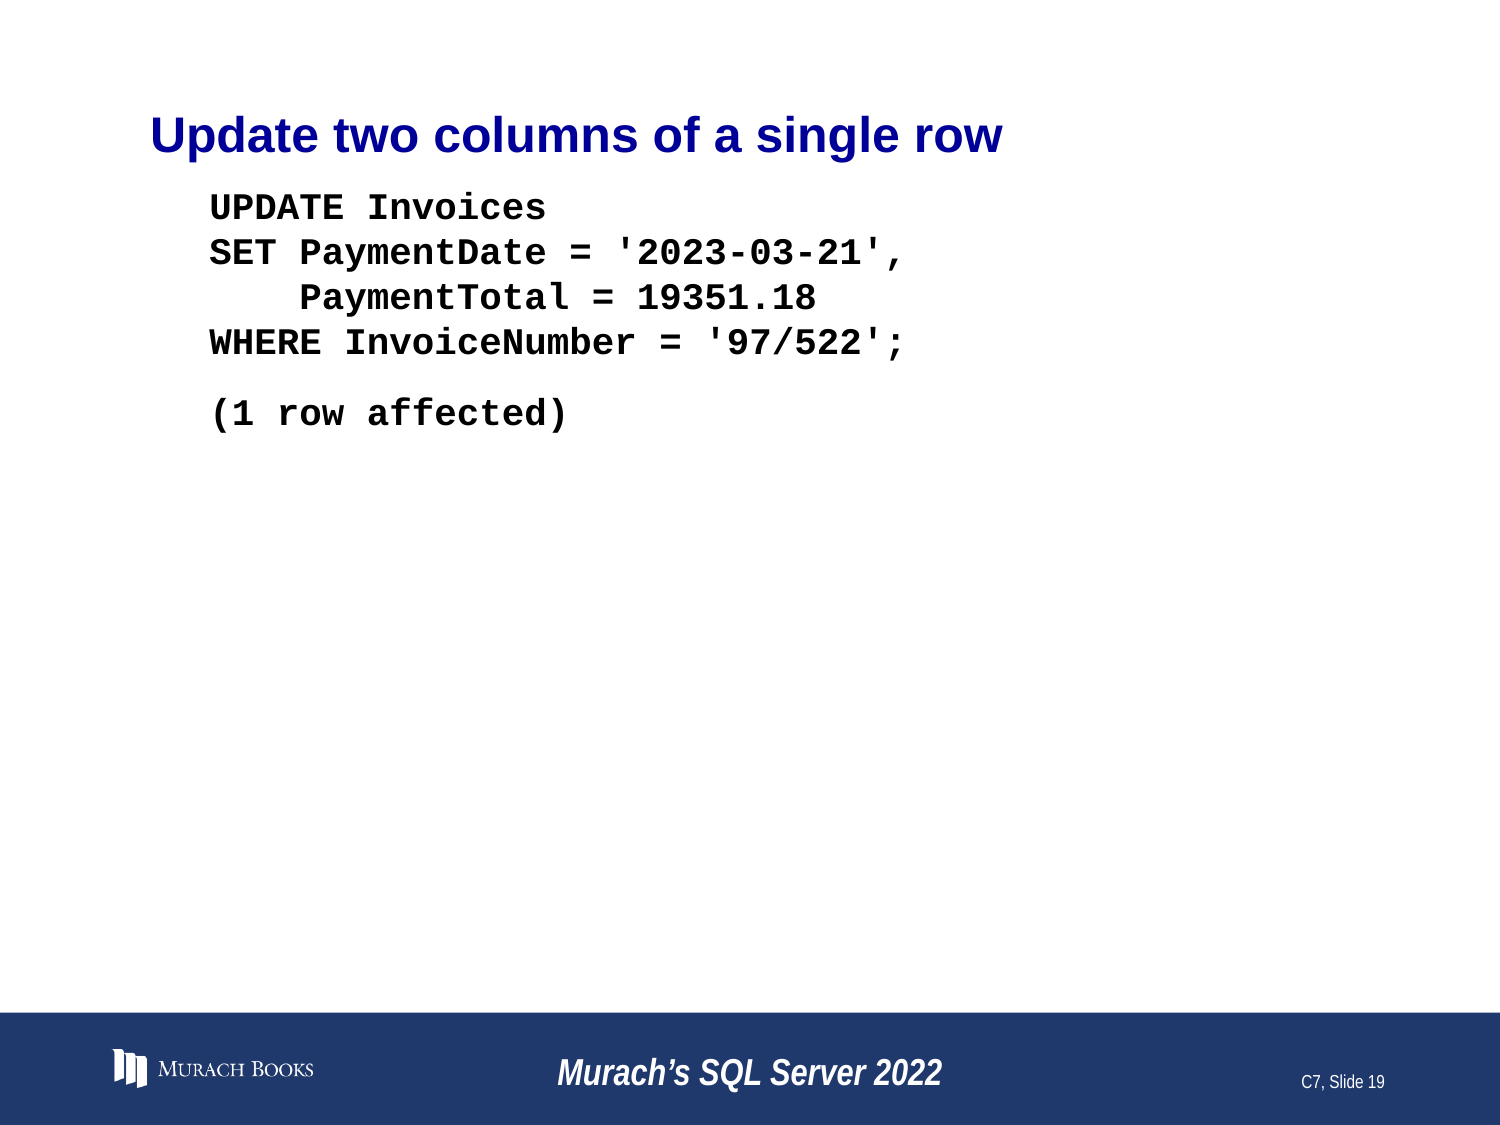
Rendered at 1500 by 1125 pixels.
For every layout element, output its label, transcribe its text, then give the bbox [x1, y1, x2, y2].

slide_number Murach’s SQL Server 2022 [450, 1025, 1050, 1100]
slide_number C7, Slide 19 [1087, 1025, 1400, 1100]
list UPDATE Invoices SET PaymentDate = '2023-03-21', PaymentTotal = 19351.18 WHERE InvoiceNumber = '97/522'; (1 row affected) [137, 174, 1350, 975]
title Update two columns of a single row [150, 102, 1350, 164]
footer [12, 1025, 450, 1100]
